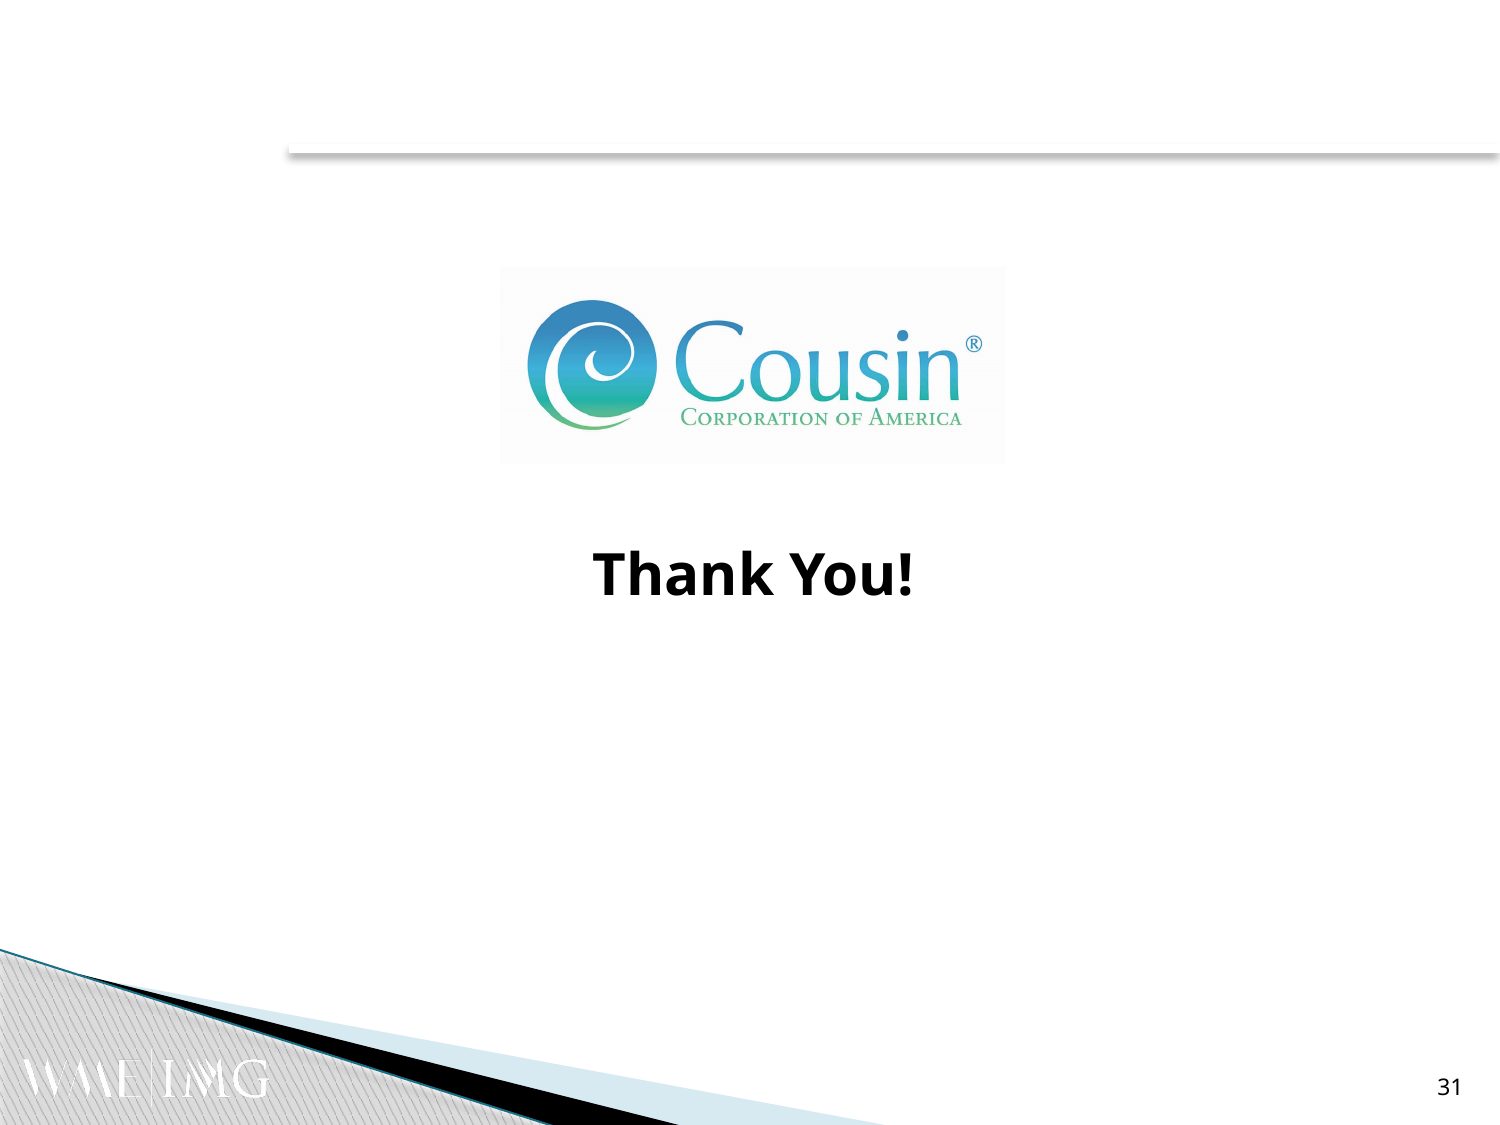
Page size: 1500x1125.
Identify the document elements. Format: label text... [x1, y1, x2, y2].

picture [22, 1049, 269, 1107]
text_box Thank You! [57, 529, 1449, 615]
slide_number 31 [1418, 1051, 1479, 1112]
picture [500, 266, 1007, 464]
